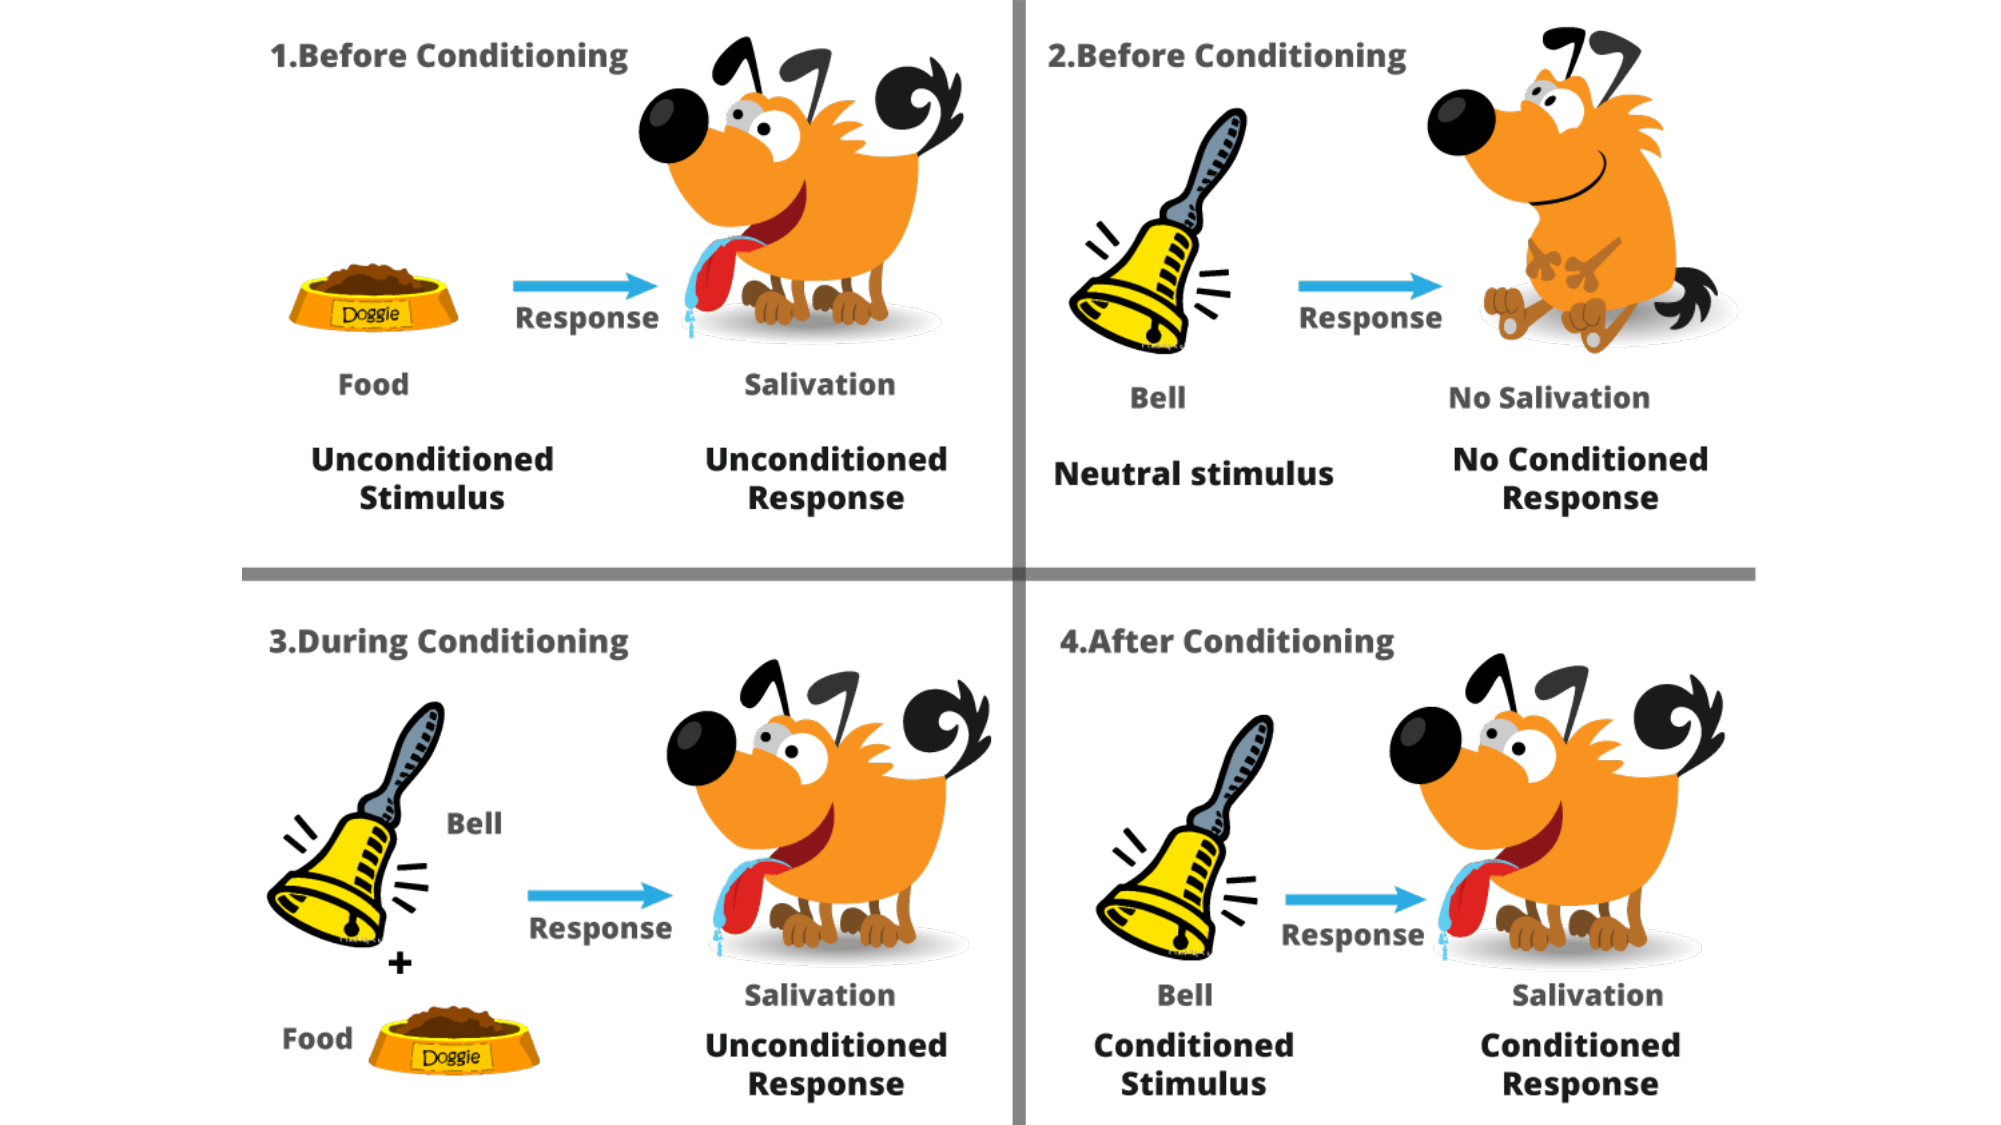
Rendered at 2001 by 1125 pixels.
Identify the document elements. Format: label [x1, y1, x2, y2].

picture [242, 0, 1758, 1125]
